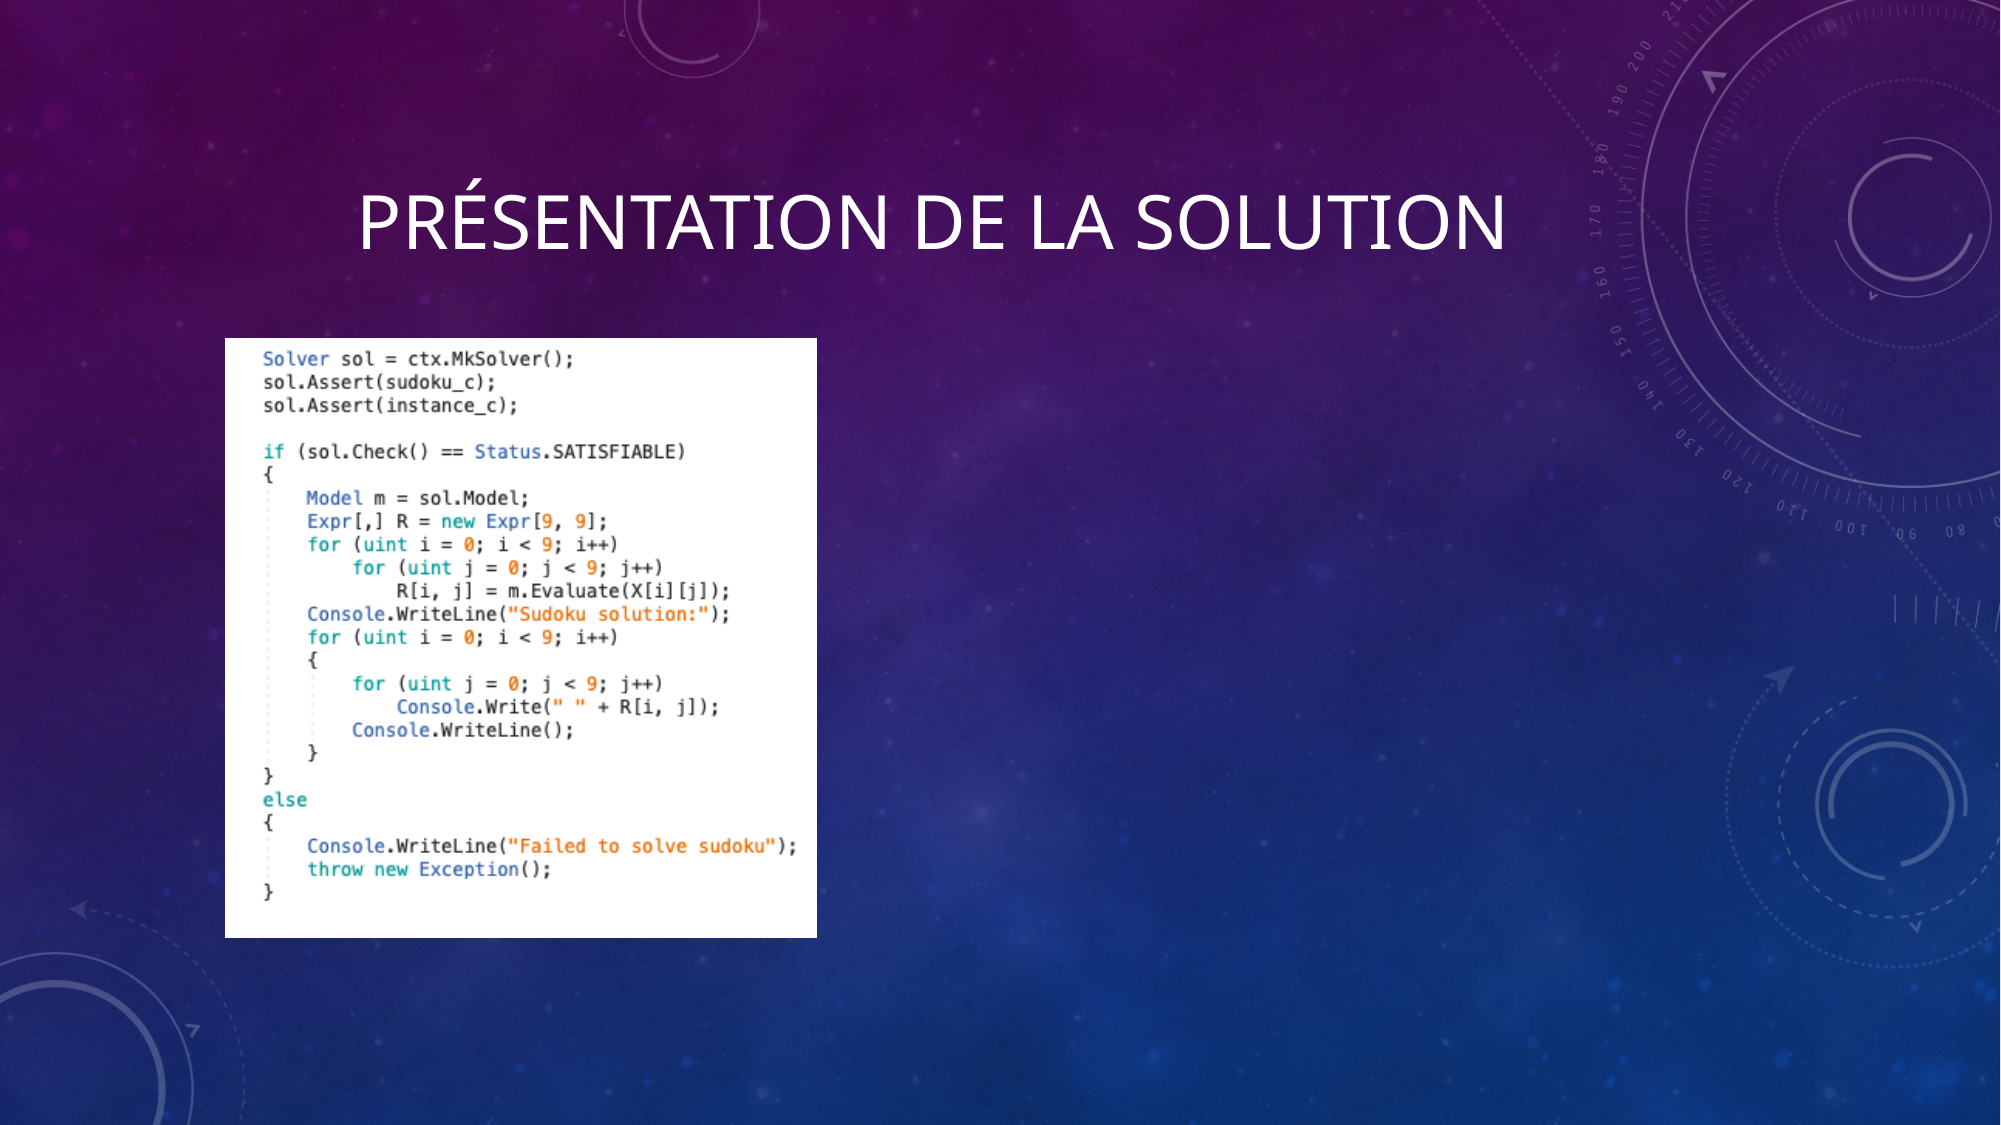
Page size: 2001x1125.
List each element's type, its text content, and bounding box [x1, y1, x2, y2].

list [225, 338, 817, 938]
title Présentation de la solution [112, 99, 1775, 339]
picture [0, 0, 2001, 1125]
